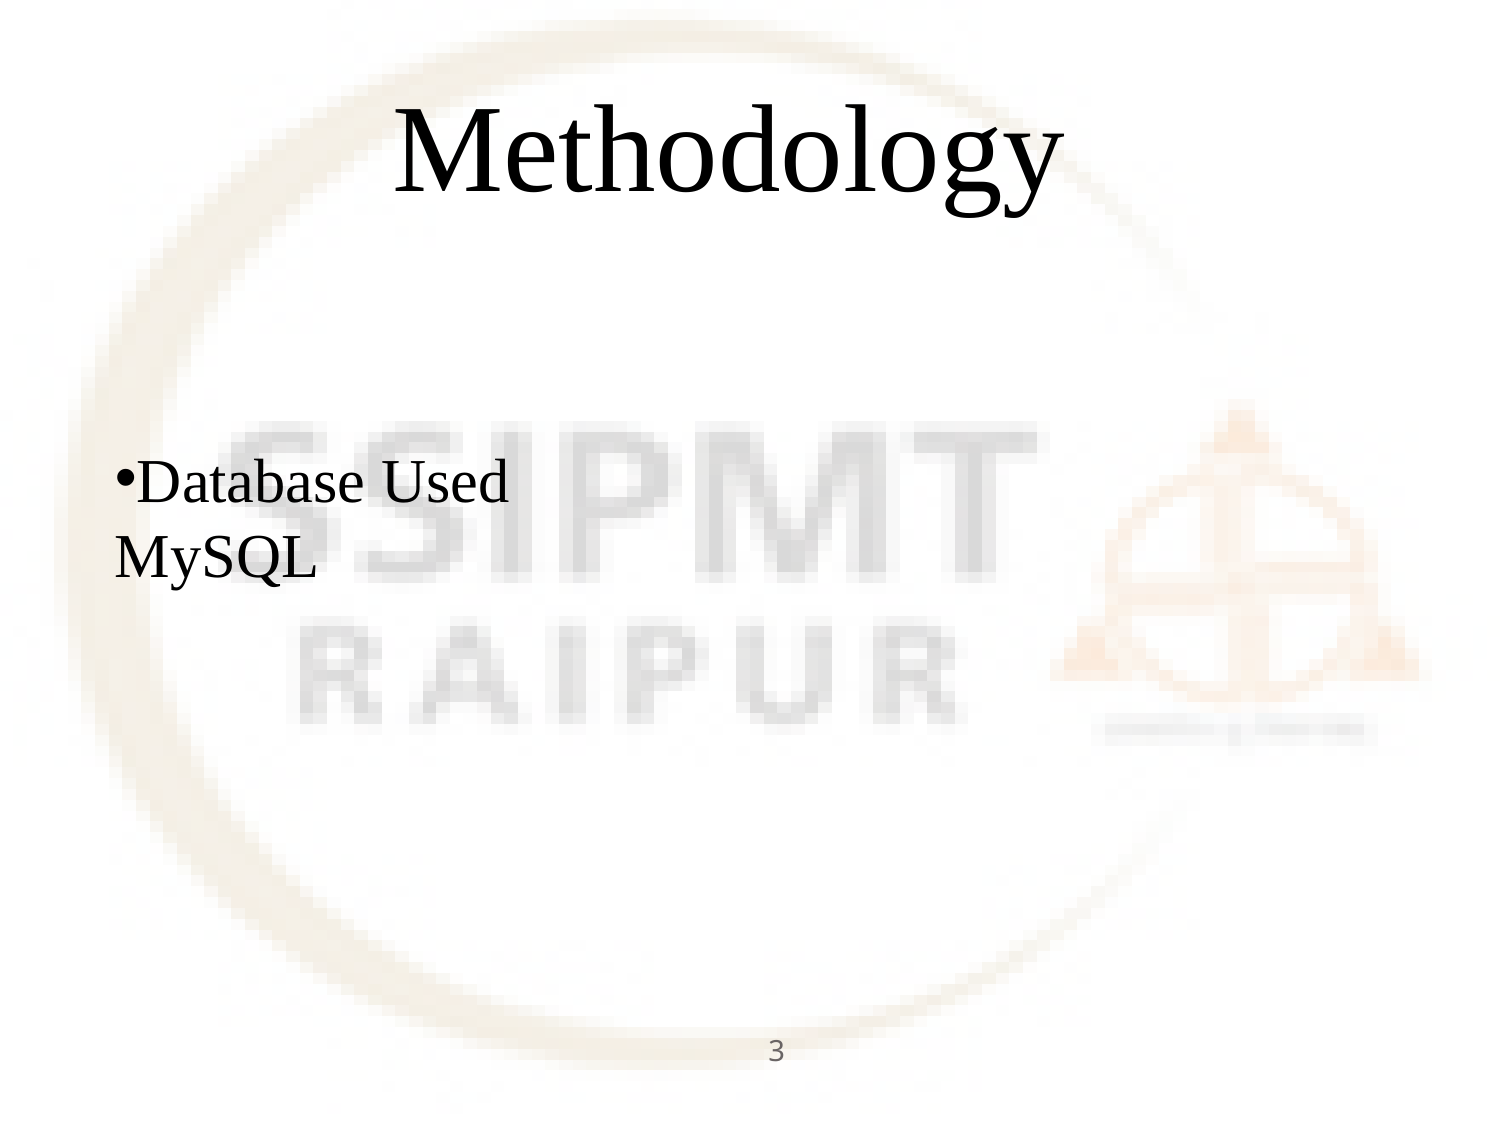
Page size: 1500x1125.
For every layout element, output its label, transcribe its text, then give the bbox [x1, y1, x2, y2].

footer 3 [150, 1012, 800, 1088]
title Methodology [37, 24, 1421, 267]
text_box Database Used MySQL [99, 337, 1413, 598]
